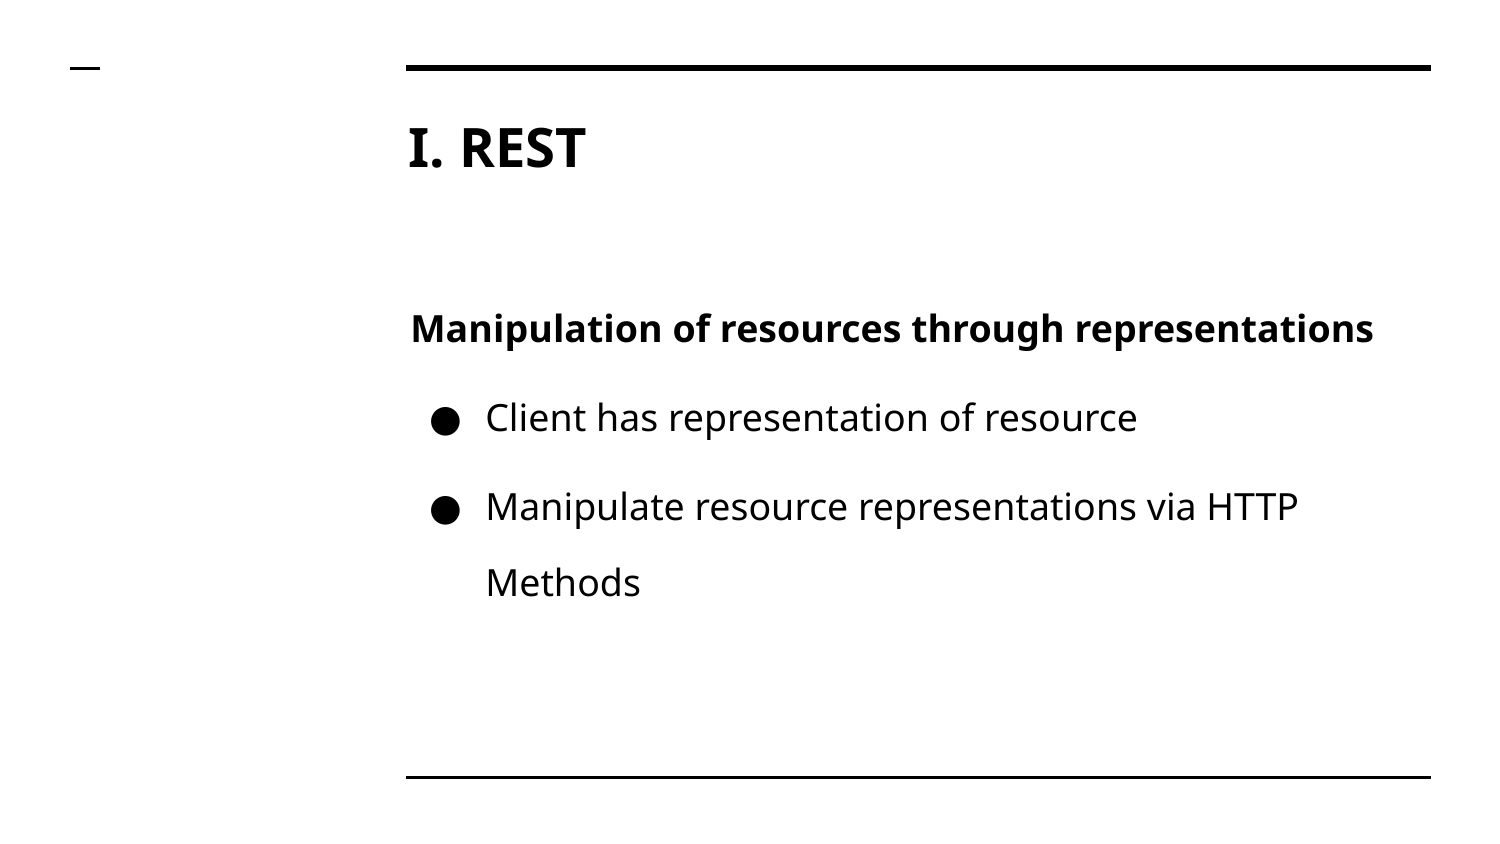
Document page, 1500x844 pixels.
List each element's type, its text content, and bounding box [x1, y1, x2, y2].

title I. REST [393, 94, 1431, 199]
list Manipulation of resources through representations Client has representation of resource Manipulate resource representations via HTTP Methods [395, 261, 1433, 755]
